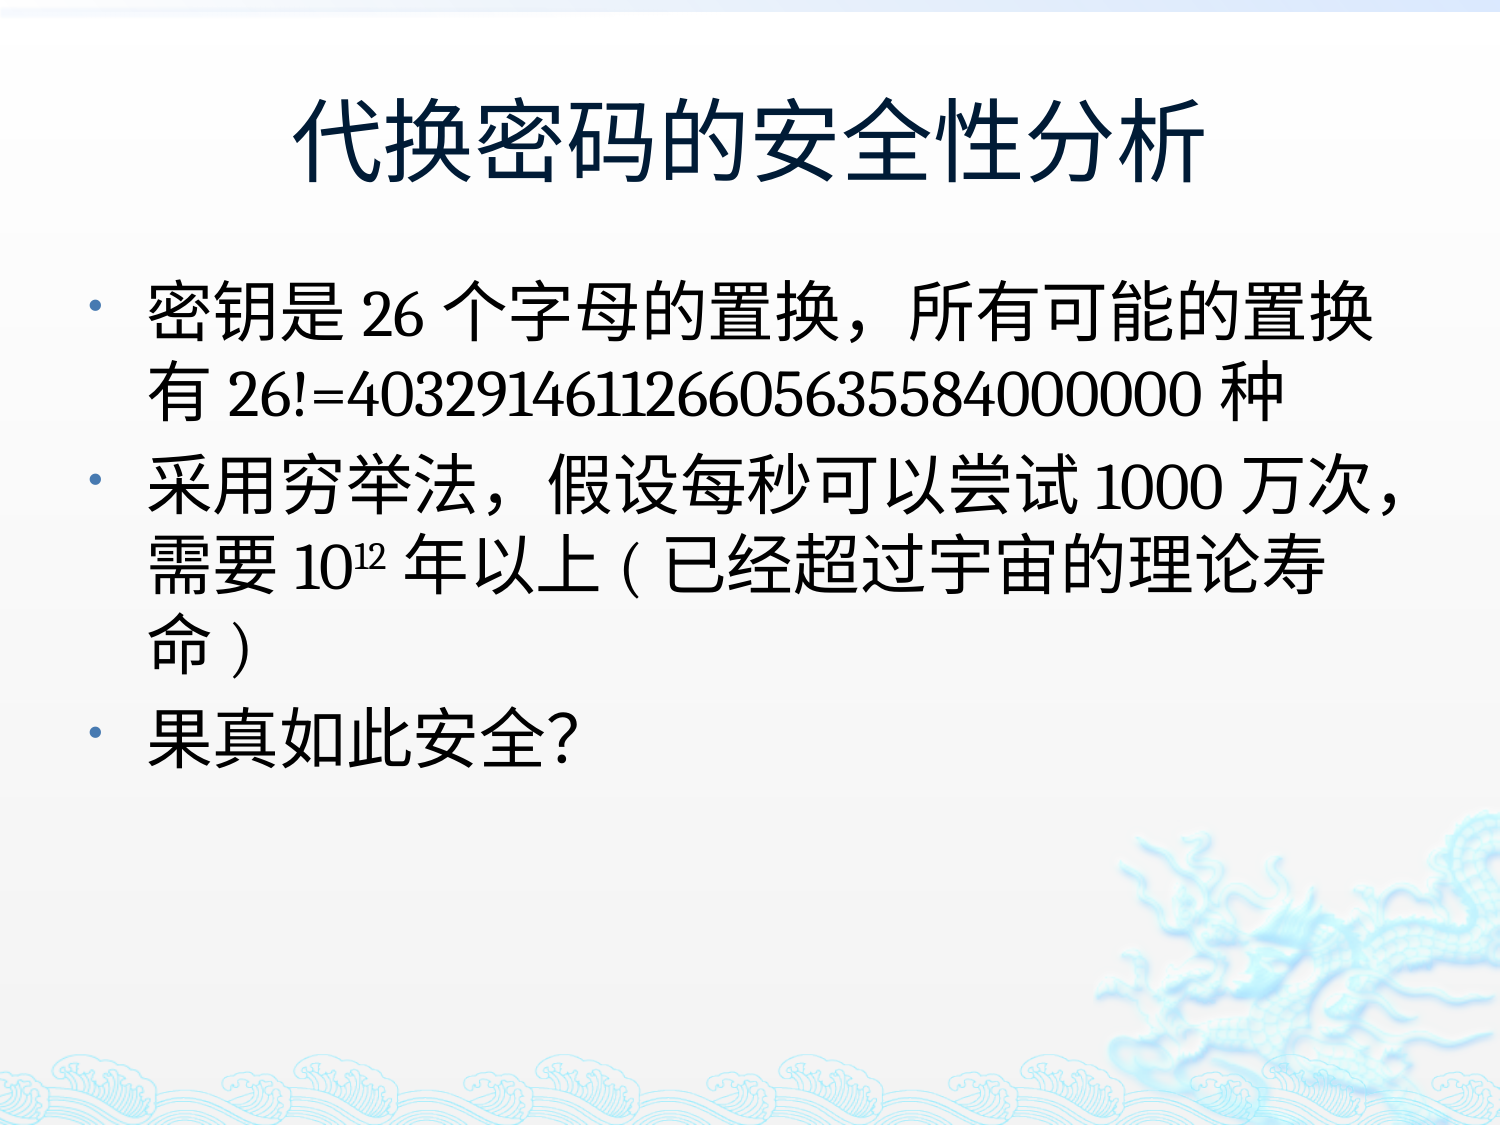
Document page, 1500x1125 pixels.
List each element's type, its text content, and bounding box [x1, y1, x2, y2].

title 代换密码的安全性分析 [75, 45, 1425, 233]
list 密钥是26个字母的置换，所有可能的置换有26!=403291461126605635584000000种 采用穷举法，假设每秒可以尝试1000万次，需要1012年以上(已经超过宇宙的理论寿命) 果真如此安全？ [75, 262, 1425, 1005]
